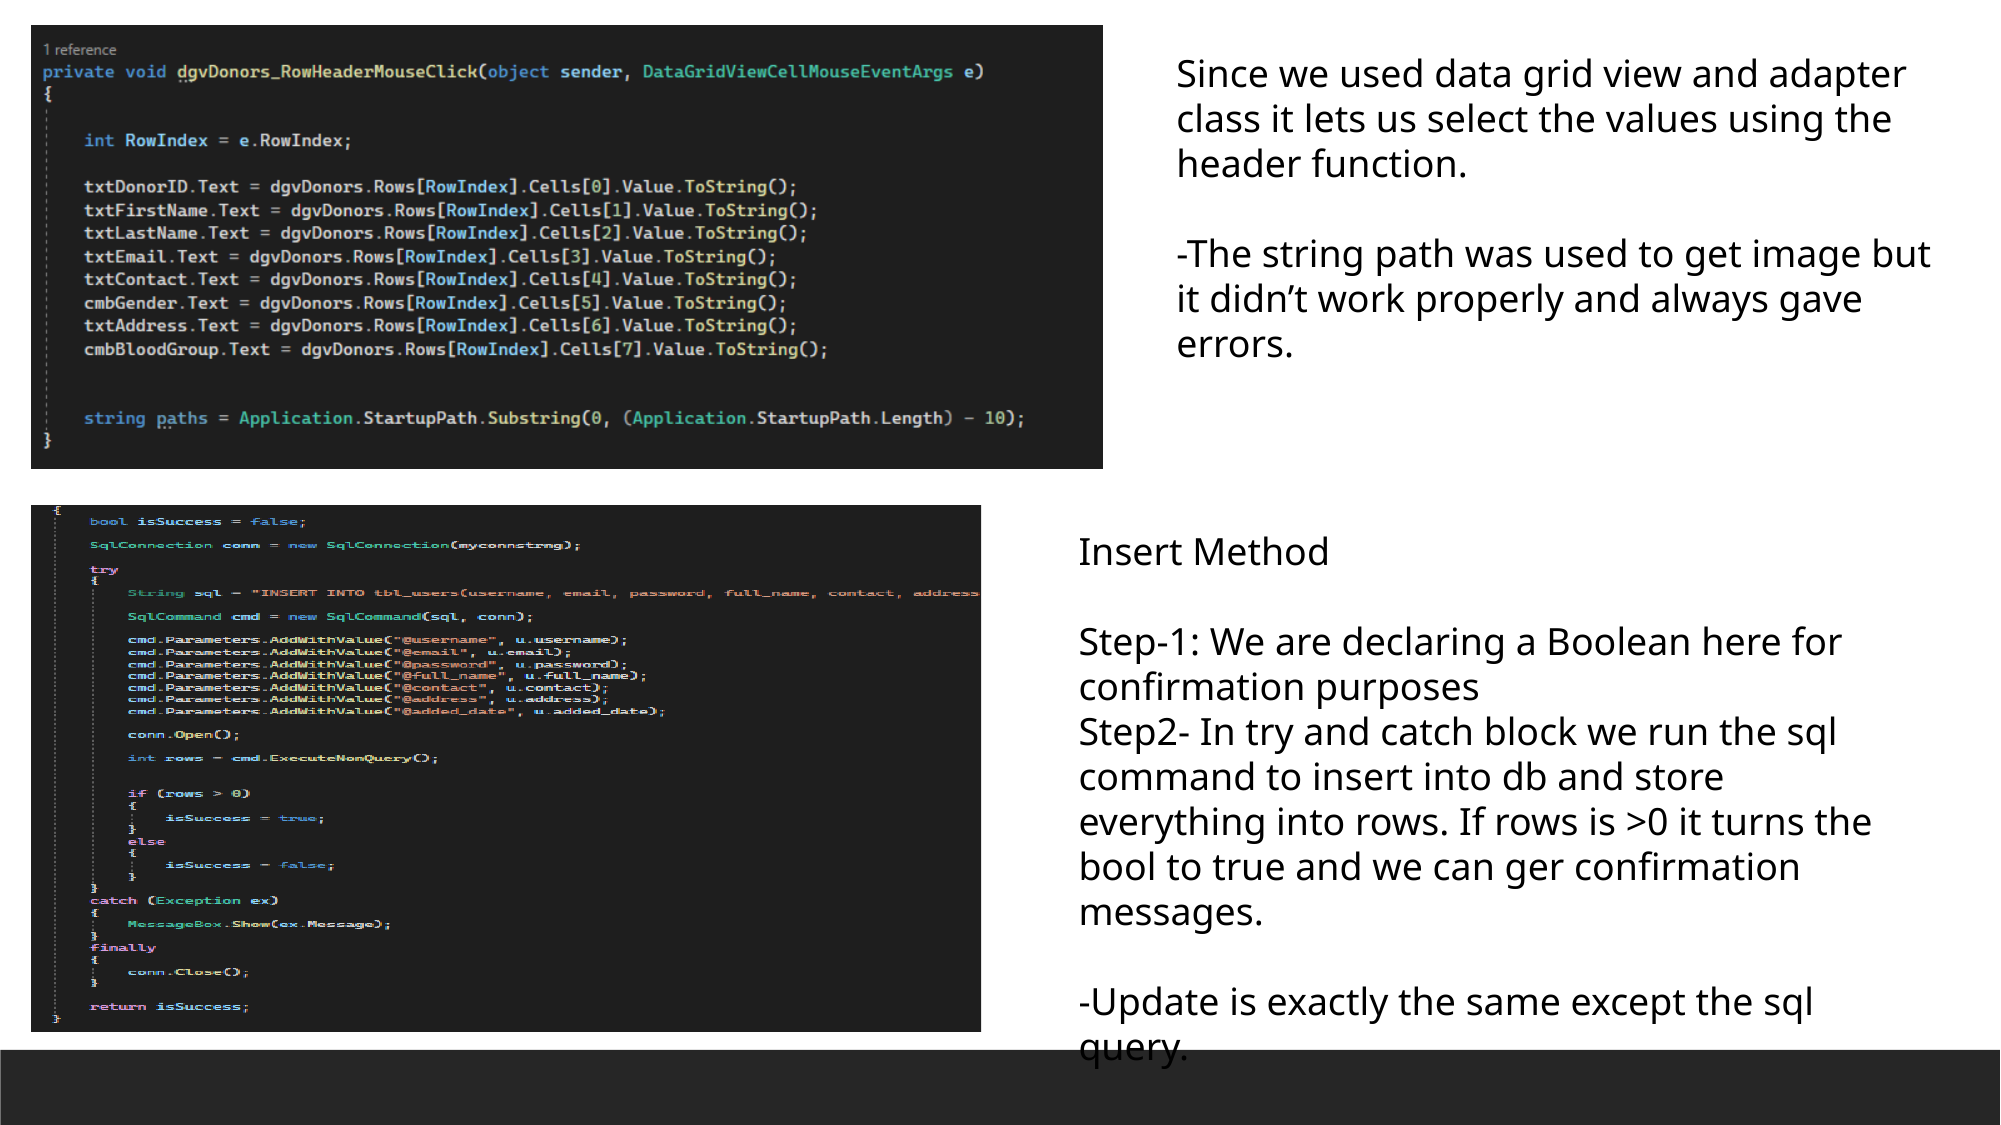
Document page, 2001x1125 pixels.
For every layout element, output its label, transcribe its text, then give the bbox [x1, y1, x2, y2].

picture [30, 504, 982, 1033]
text_box Since we used data grid view and adapter class it lets us select the values using the header function. -The string path was used to get image but it didn’t work properly and always gave errors. [1161, 42, 1966, 373]
picture [30, 24, 1103, 470]
text_box Insert Method Step-1: We are declaring a Boolean here for confirmation purposes Step2- In try and catch block we run the sql command to insert into db and store everything into rows. If rows is >0 it turns the bool to true and we can ger confirmation messages. -Update is exactly the same except the sql query. [1063, 520, 1912, 1076]
